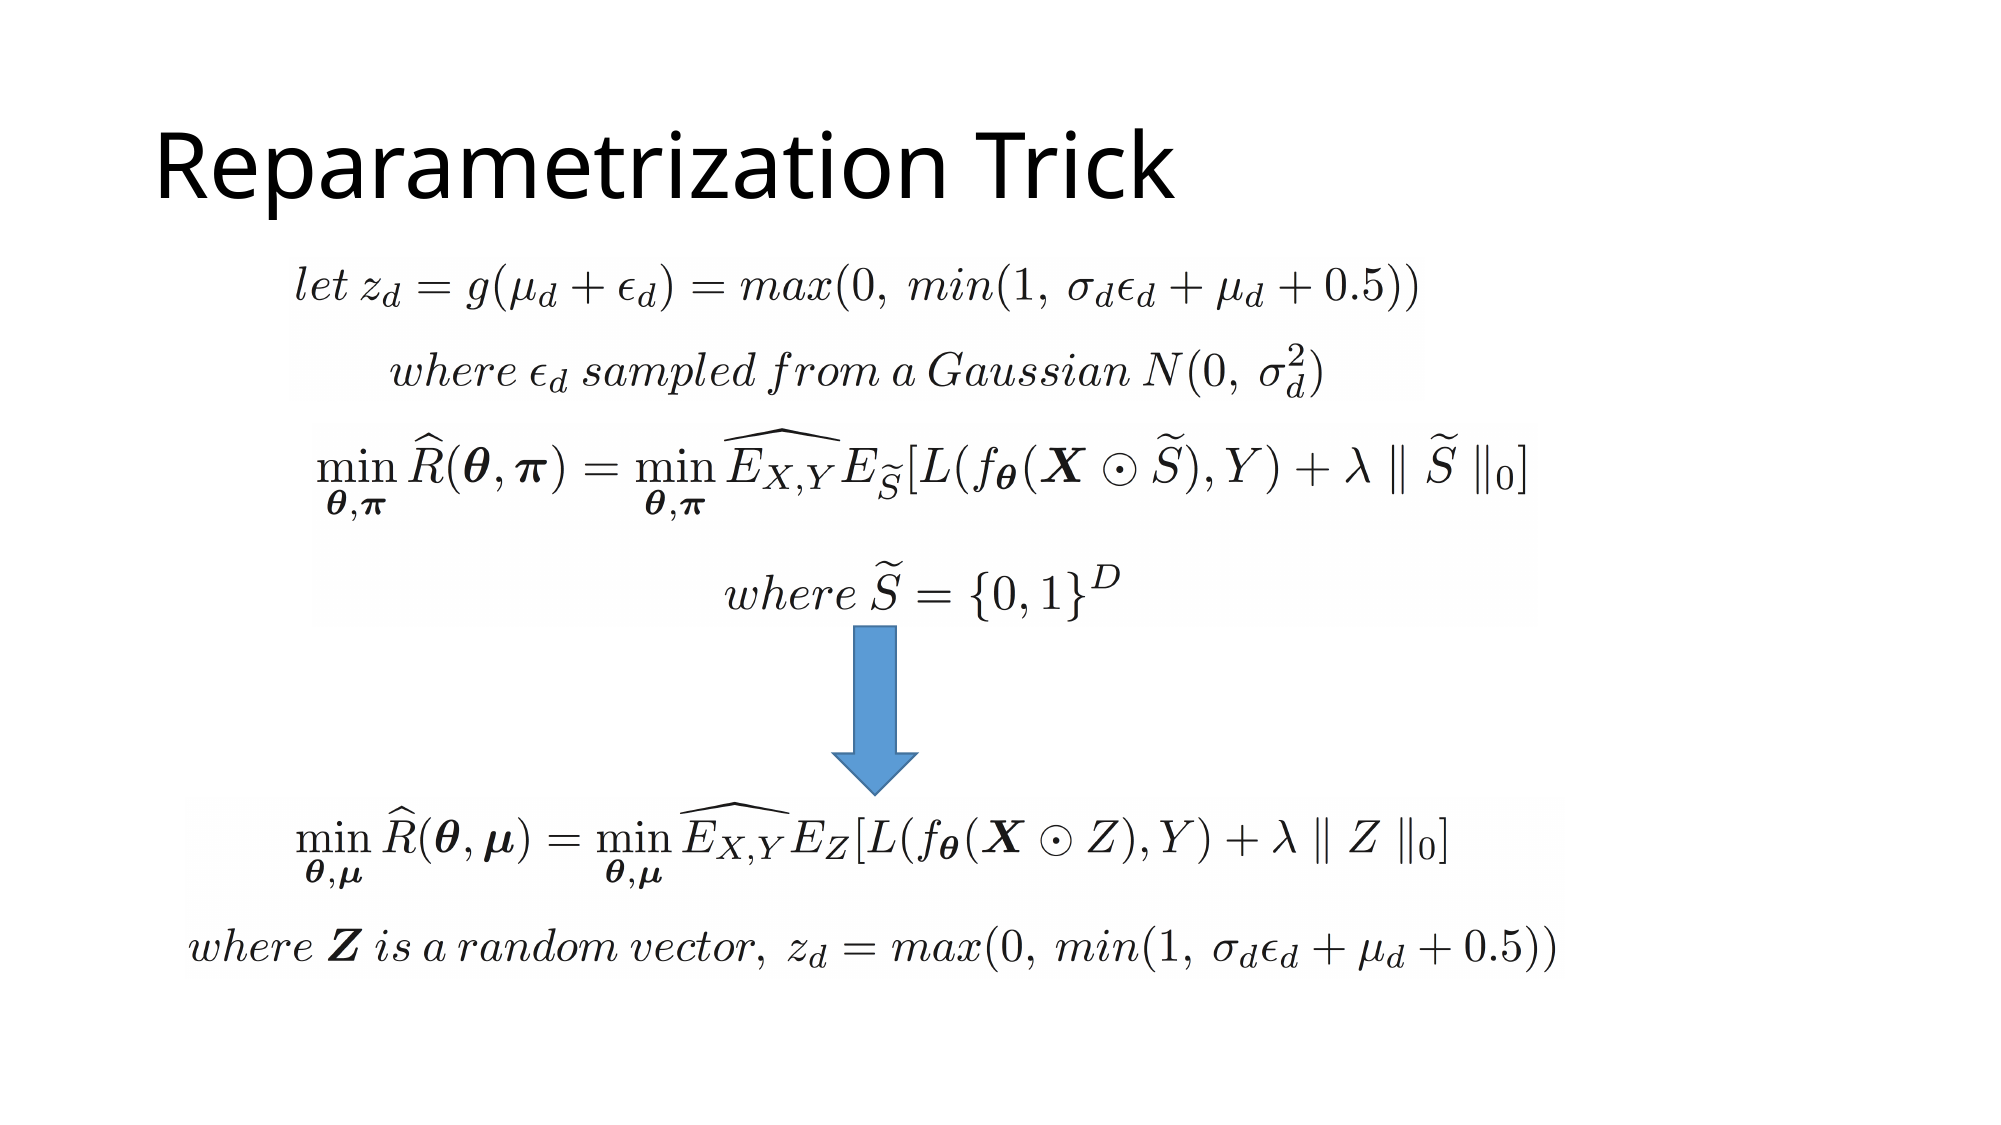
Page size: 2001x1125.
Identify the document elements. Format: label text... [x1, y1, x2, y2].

text_box [830, 627, 920, 797]
picture [185, 797, 1565, 979]
picture [312, 423, 1538, 627]
picture [289, 257, 1425, 401]
title Reparametrization Trick [137, 59, 1863, 221]
list [121, 221, 1988, 1000]
